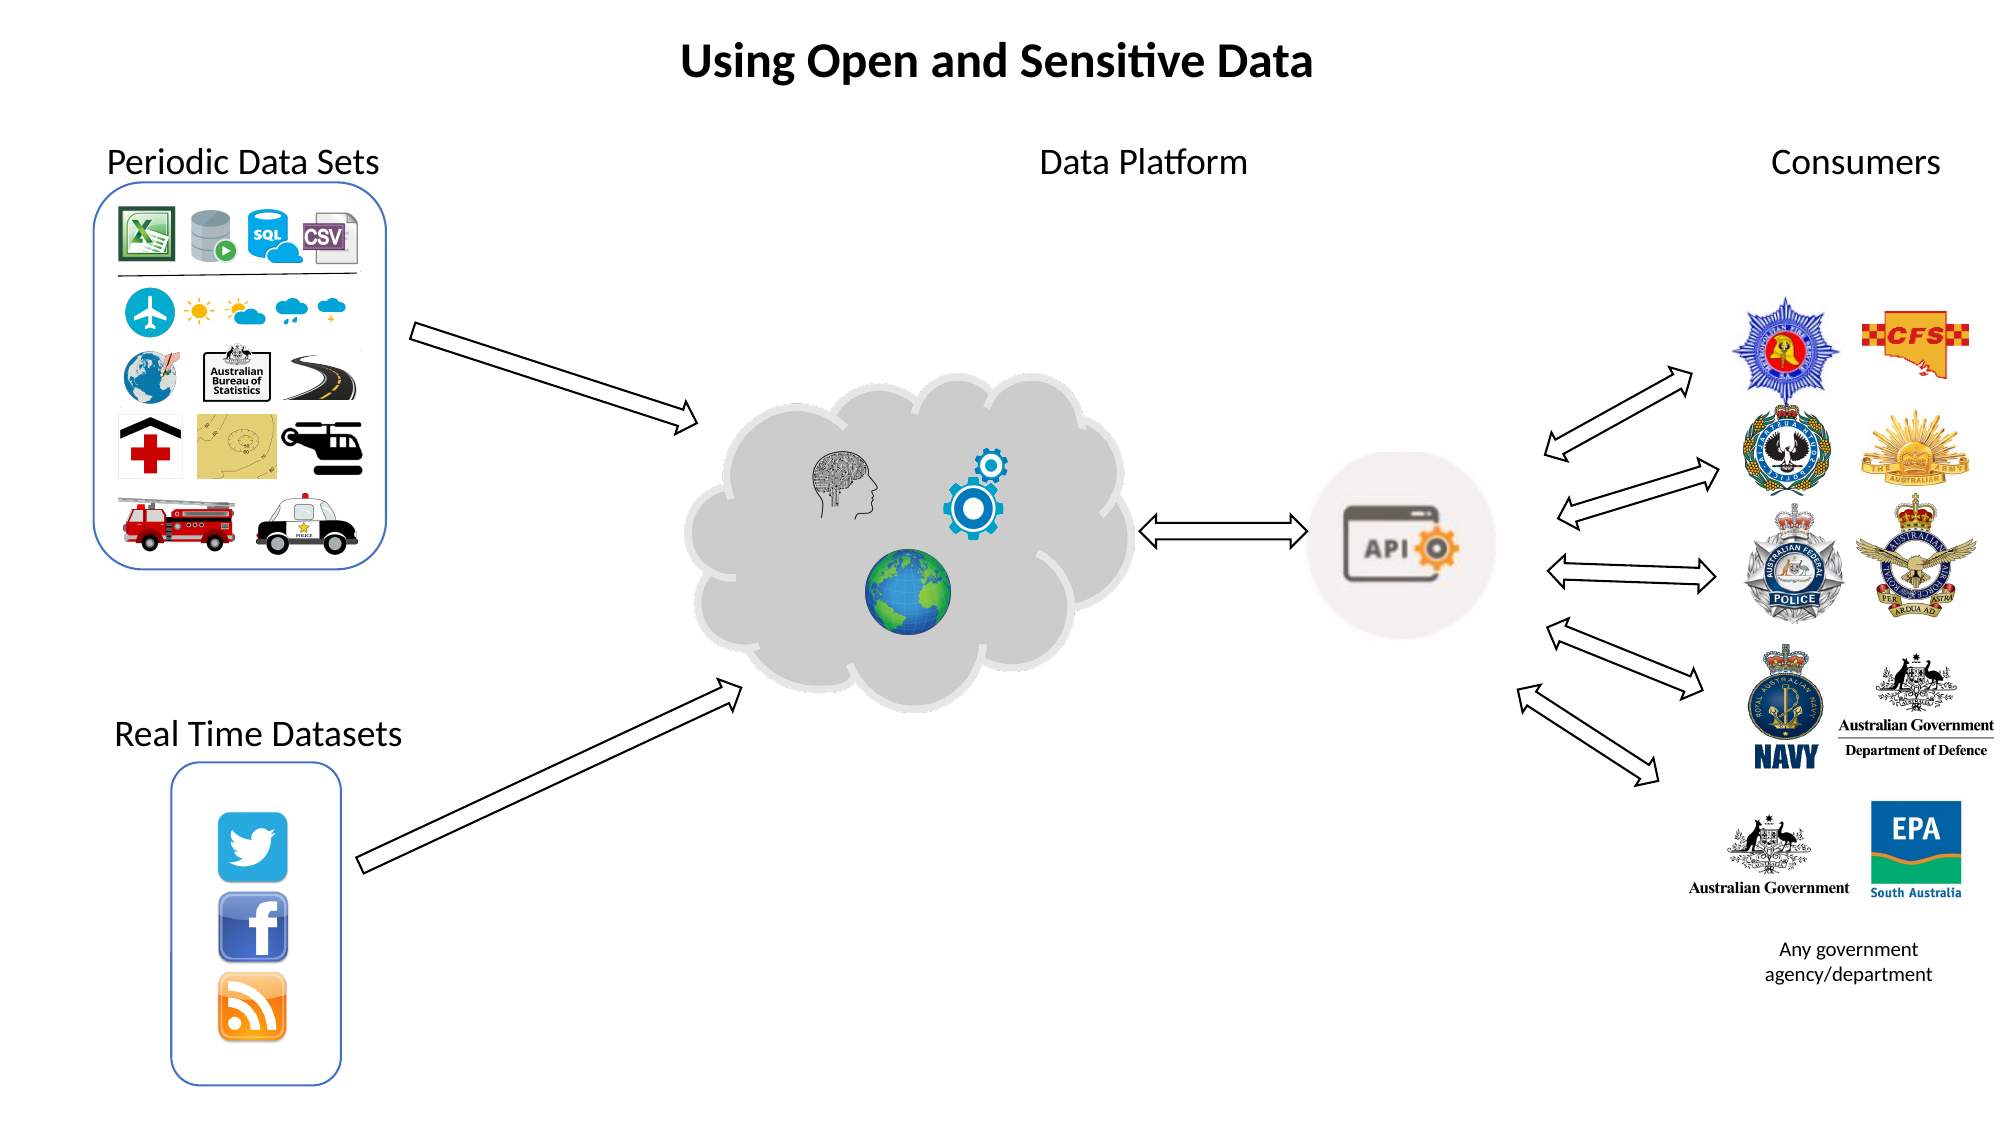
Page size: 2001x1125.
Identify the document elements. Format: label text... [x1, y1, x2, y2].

picture [281, 355, 357, 400]
picture [215, 890, 291, 966]
picture [215, 810, 291, 886]
text_box [1545, 616, 1705, 702]
picture [197, 414, 277, 479]
picture [118, 271, 361, 409]
picture [191, 210, 238, 263]
picture [1676, 805, 1862, 900]
picture [1862, 311, 1969, 379]
text_box [170, 761, 342, 1087]
text_box Consumers [1631, 129, 2000, 190]
text_box [408, 321, 684, 437]
picture [263, 230, 272, 240]
picture [118, 495, 235, 554]
text_box Periodic Data Sets [82, 129, 405, 190]
text_box [354, 703, 711, 875]
picture [118, 206, 176, 263]
picture [255, 231, 261, 239]
picture [1294, 452, 1502, 644]
picture [278, 209, 361, 270]
picture [1865, 797, 1969, 899]
picture [275, 230, 280, 239]
text_box Any government agency/department [1741, 927, 1957, 993]
picture [281, 422, 364, 475]
picture [248, 253, 276, 264]
text_box [1546, 552, 1717, 596]
text_box [1543, 365, 1693, 463]
picture [1731, 296, 1852, 628]
picture [1838, 653, 1994, 758]
picture [256, 493, 358, 555]
text_box [1138, 512, 1294, 551]
text_box [1556, 456, 1720, 532]
text_box Using Open and Sensitive Data [0, 19, 1995, 95]
text_box Real Time Datasets [33, 701, 484, 761]
text_box [92, 190, 388, 571]
picture [118, 414, 183, 479]
text_box Data Platform [909, 129, 1380, 190]
picture [1861, 409, 1970, 487]
picture [215, 970, 289, 1045]
text_box [1516, 683, 1660, 788]
picture [684, 373, 1135, 713]
picture [256, 213, 280, 219]
picture [1853, 490, 1979, 620]
picture [1740, 642, 1832, 771]
